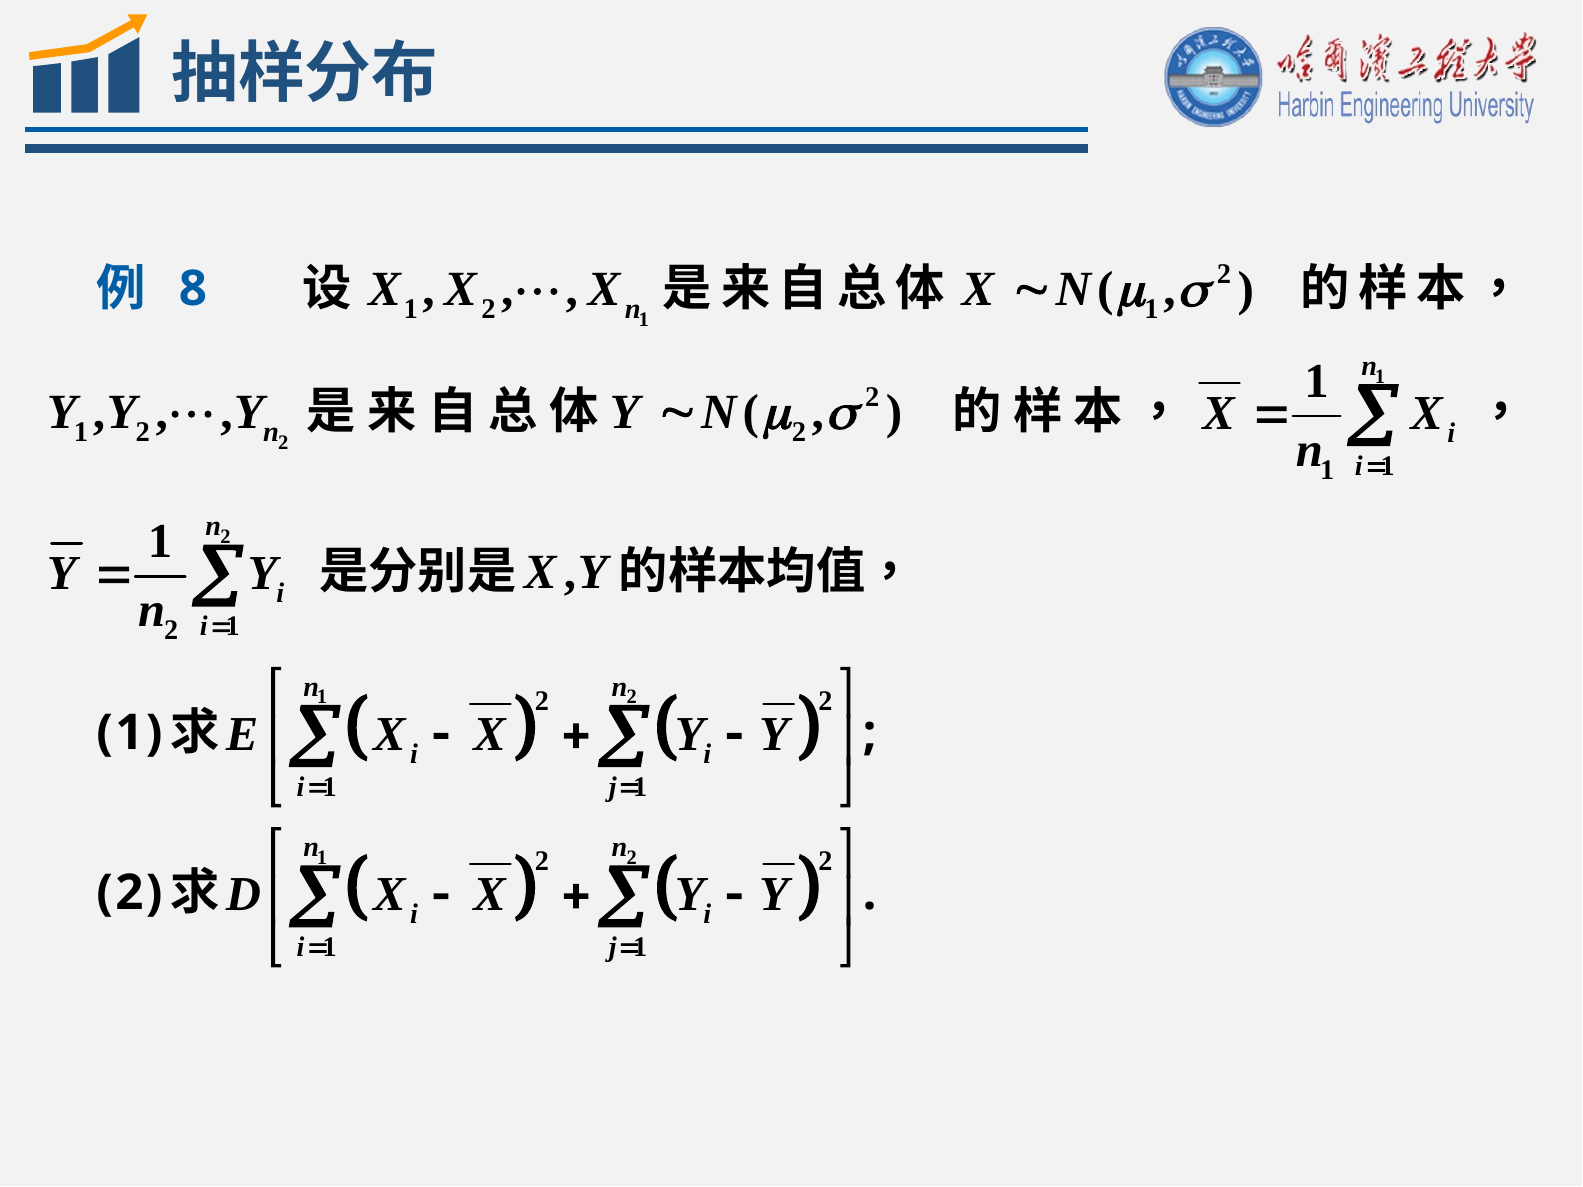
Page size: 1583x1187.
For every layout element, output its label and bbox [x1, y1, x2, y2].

text_box [47, 239, 1525, 979]
picture [1157, 2, 1580, 164]
